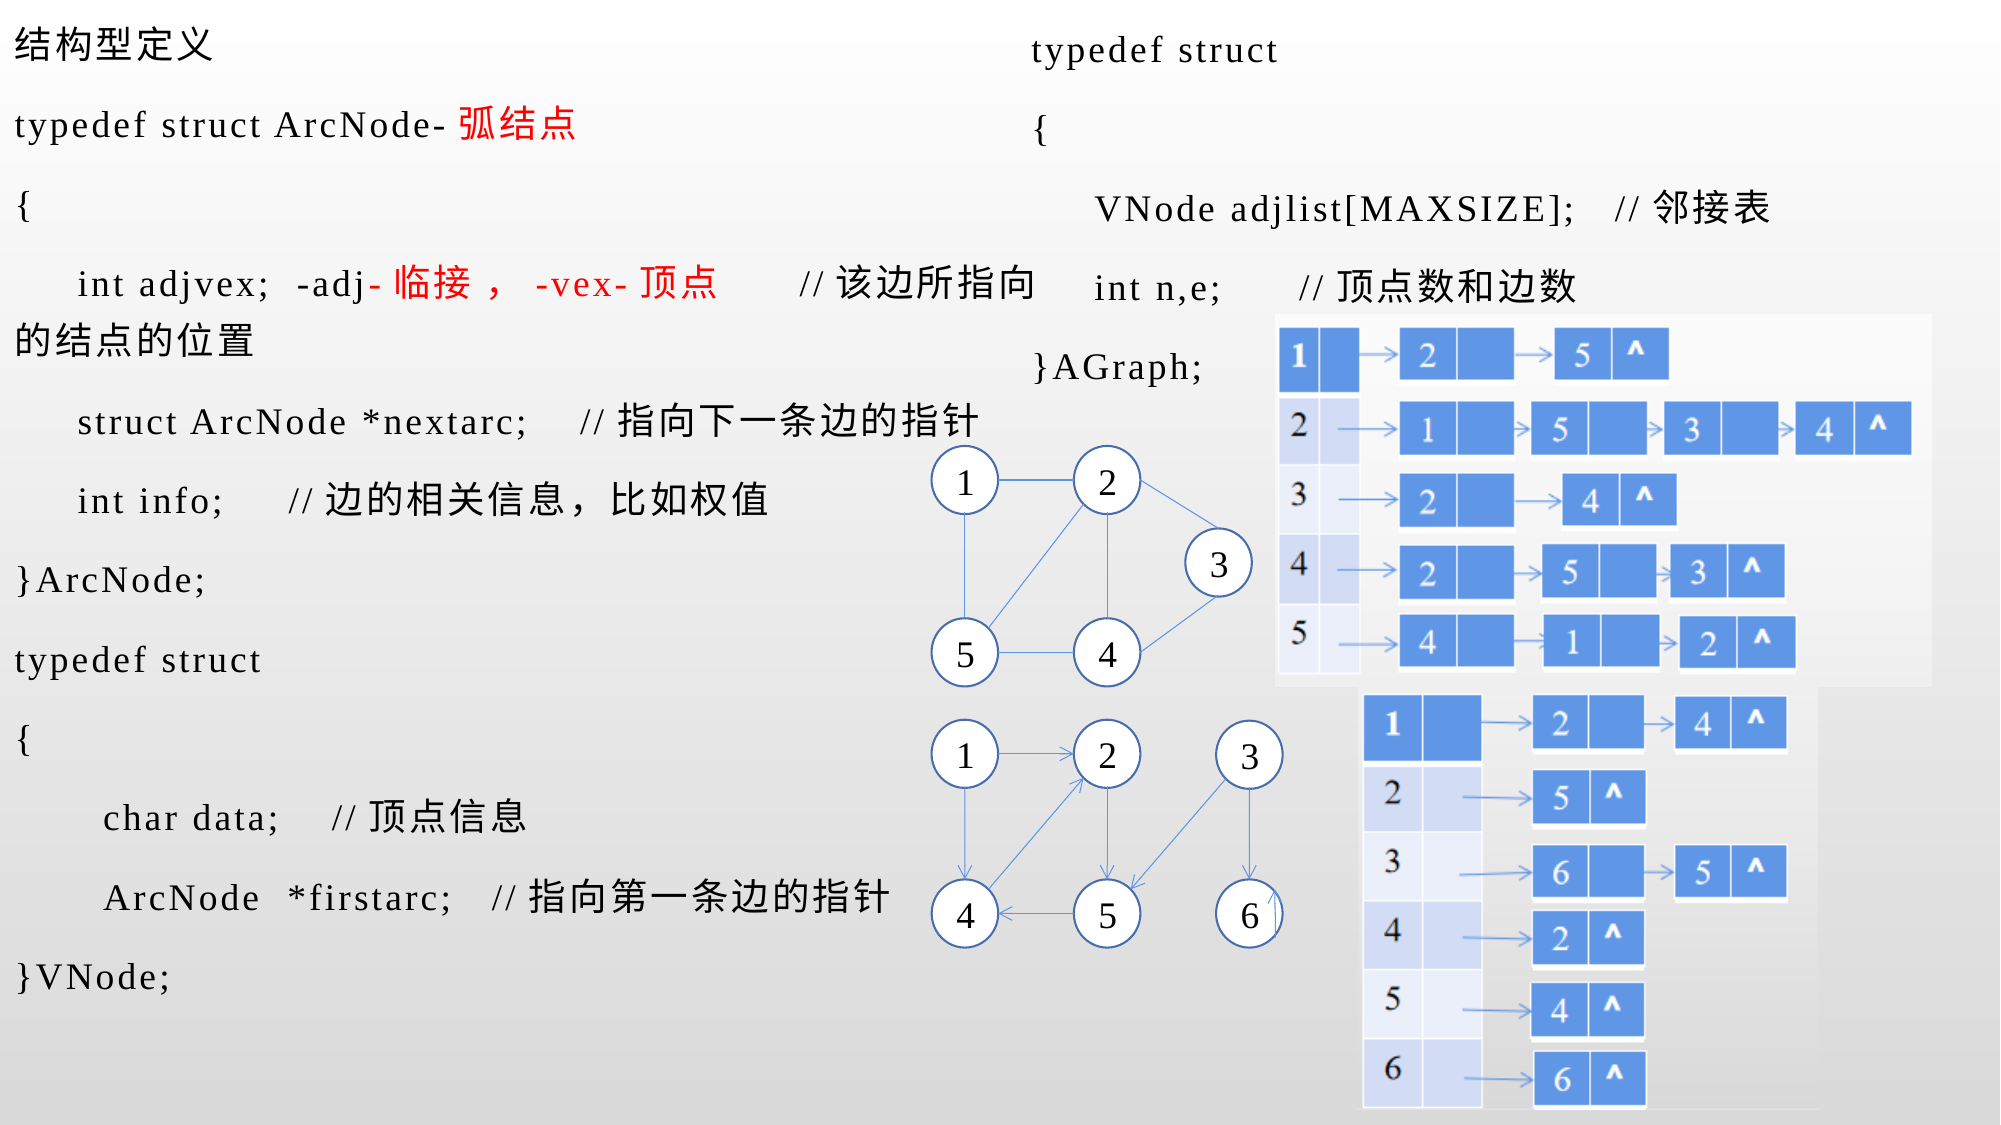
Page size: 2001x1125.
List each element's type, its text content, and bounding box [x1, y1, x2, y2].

text_box 1 [930, 444, 1000, 516]
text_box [1140, 596, 1219, 653]
text_box 1 [930, 718, 1000, 789]
text_box 3 [1184, 527, 1253, 598]
text_box 2 [1072, 444, 1142, 516]
text_box 6 [1276, 914, 1284, 936]
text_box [1140, 480, 1219, 529]
text_box 4 [1072, 617, 1142, 688]
text_box 6 [1215, 878, 1274, 949]
text_box 5 [1072, 878, 1142, 949]
text_box typedef struct { VNode adjlist[MAXSIZE]; //邻接表 int n,e; //顶点数和边数 }AGraph; [1016, 3, 2000, 1125]
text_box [988, 504, 1084, 629]
text_box 2 [1072, 718, 1142, 789]
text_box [988, 777, 1084, 890]
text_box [1130, 778, 1226, 890]
list 结构型定义 typedef struct ArcNode-弧结点 { int adjvex; -adj-临接 ，-vex-顶点 //该边所指向的结点的位置 struct ArcNode *nextarc; //指向下一条边的指针 int info; //边的相关信息，比如权值 }ArcNode; typedef struct { char data; //顶点信息 ArcNode *firstarc; //指向第一条边的指针 }VNode; [0, 0, 1062, 1125]
text_box 5 [930, 617, 1000, 688]
text_box 6 [1276, 896, 1284, 913]
text_box 3 [1215, 719, 1284, 790]
text_box 4 [930, 878, 1000, 949]
picture [1275, 314, 1932, 1110]
